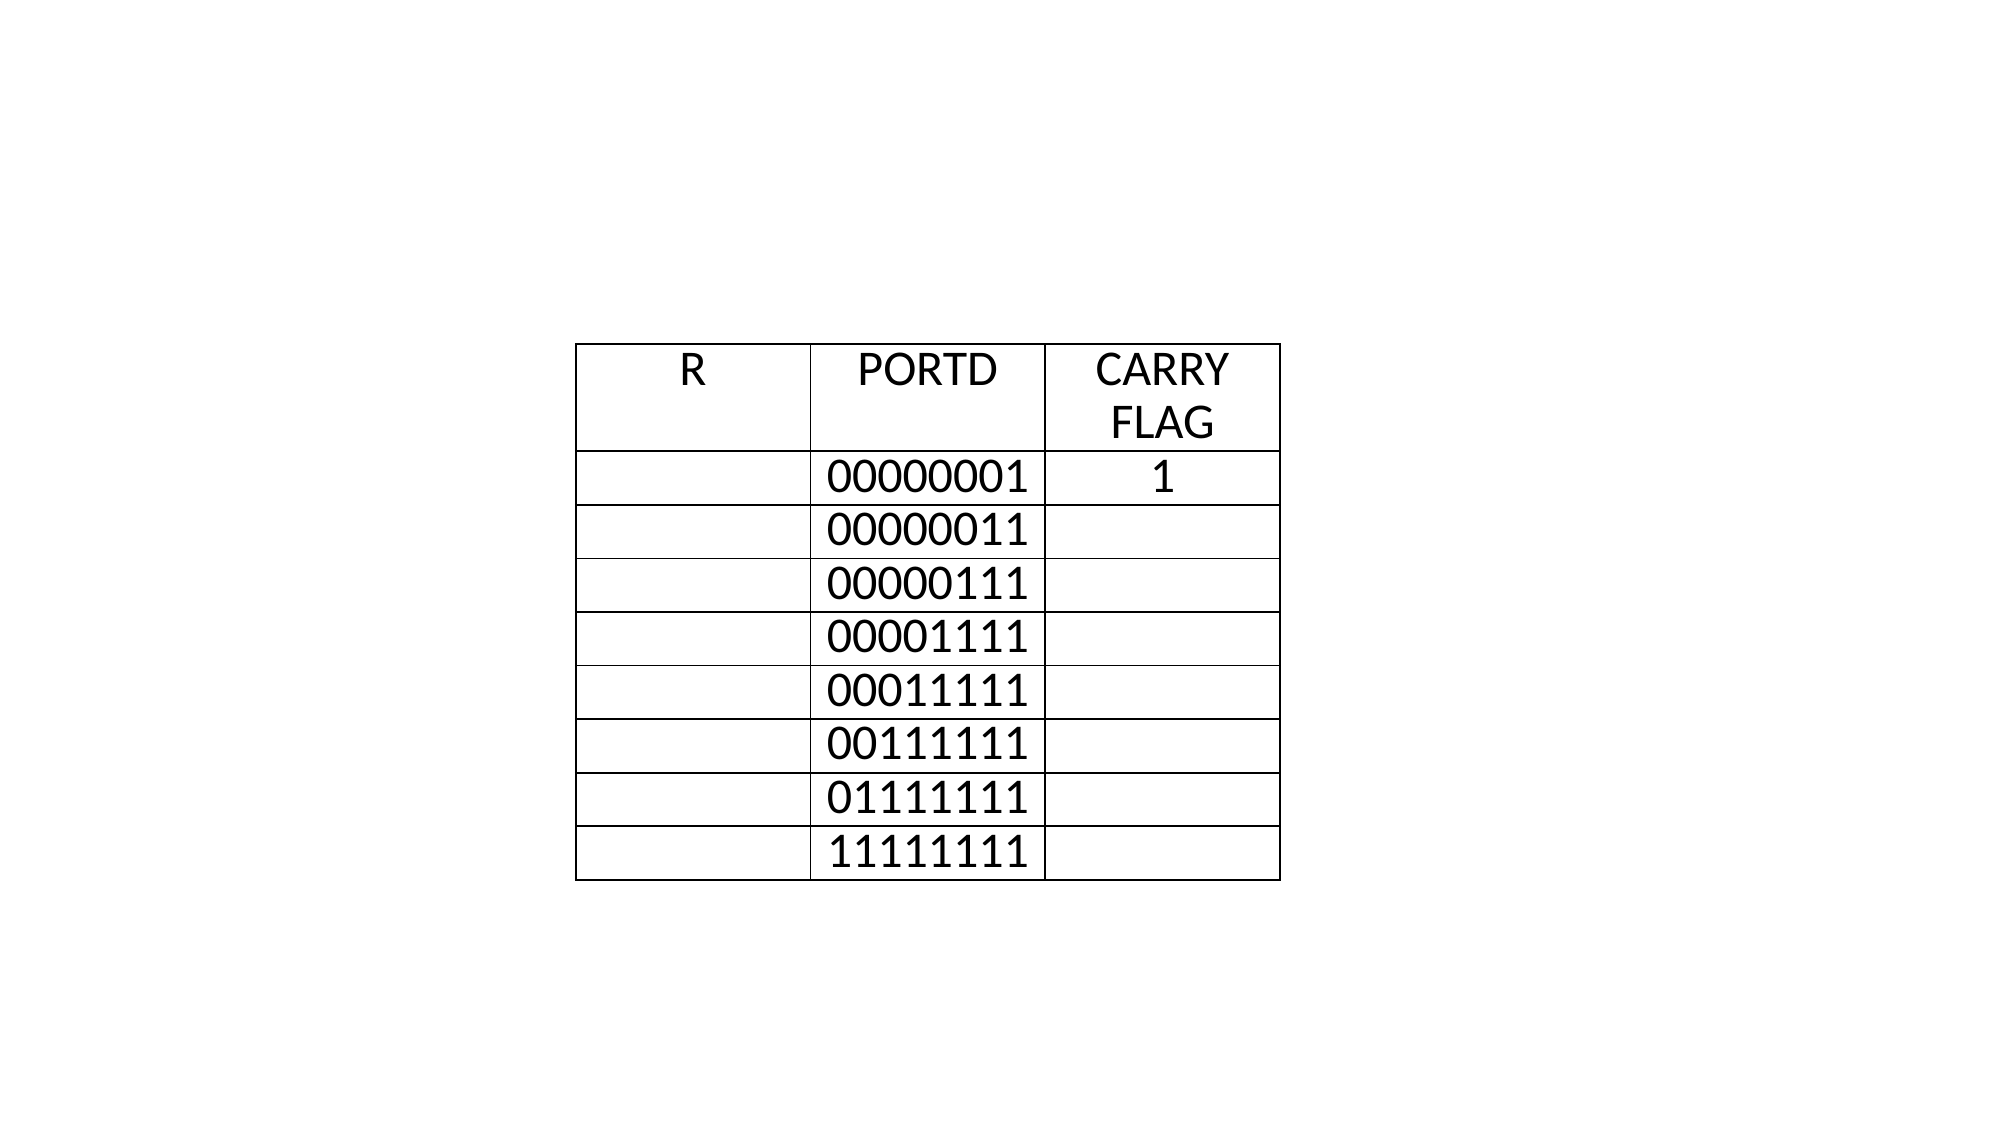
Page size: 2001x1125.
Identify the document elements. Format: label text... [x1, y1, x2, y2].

table_cell [1046, 506, 1279, 558]
table_cell [577, 613, 810, 665]
table_cell [1046, 666, 1279, 718]
table_cell 00011111 [811, 666, 1044, 718]
table_cell 00000111 [811, 559, 1044, 611]
table_cell [577, 774, 810, 825]
table_cell [577, 666, 810, 718]
table_cell [577, 559, 810, 611]
table_cell [577, 452, 810, 504]
table_cell 01111111 [811, 774, 1044, 825]
table_cell [1046, 720, 1279, 772]
table_cell [1046, 827, 1279, 879]
table_cell [577, 827, 810, 879]
table_cell [1046, 559, 1279, 611]
table_cell [1046, 613, 1279, 665]
table_header CARRY FLAG [1046, 345, 1279, 450]
table_cell 1 [1046, 452, 1279, 504]
table_cell [577, 720, 810, 772]
table_cell 00000001 [811, 452, 1044, 504]
table_cell 00001111 [811, 613, 1044, 665]
table_cell 11111111 [811, 827, 1044, 879]
table_header PORTD [811, 345, 1044, 450]
table_cell [1046, 774, 1279, 825]
table_cell 00000011 [811, 506, 1044, 558]
table_cell 00111111 [811, 720, 1044, 772]
table_cell [577, 506, 810, 558]
table_header R [577, 345, 810, 450]
